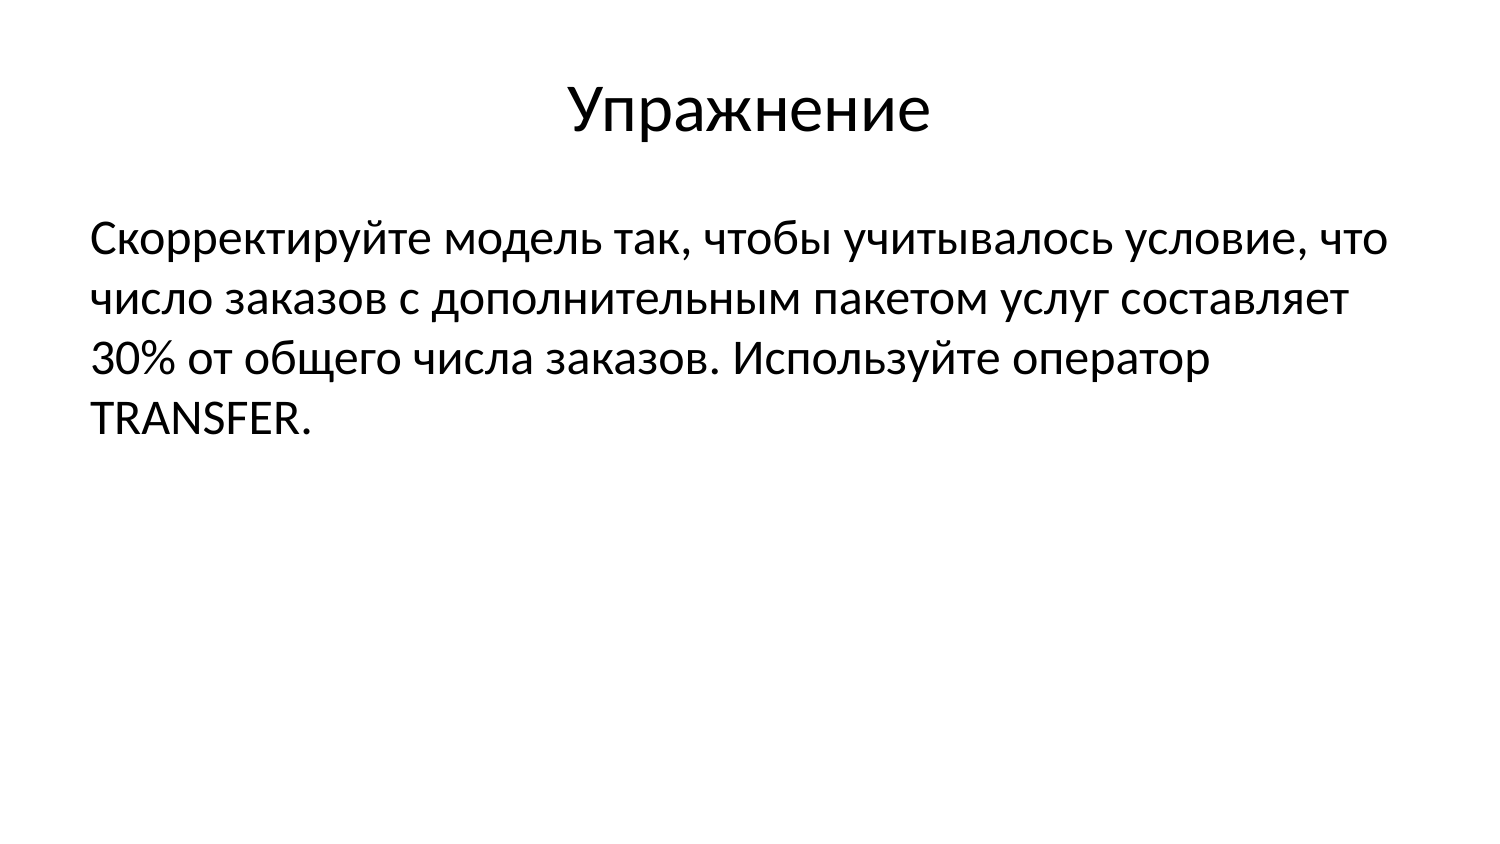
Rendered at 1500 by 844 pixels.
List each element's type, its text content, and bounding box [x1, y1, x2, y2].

title Упражнение [75, 33, 1425, 175]
list Скорректируйте модель так, чтобы учитывалось условие, что число заказов с дополнительным пакетом услуг составляет 30% от общего числа заказов. Используйте оператор TRANSFER. [75, 196, 1425, 754]
